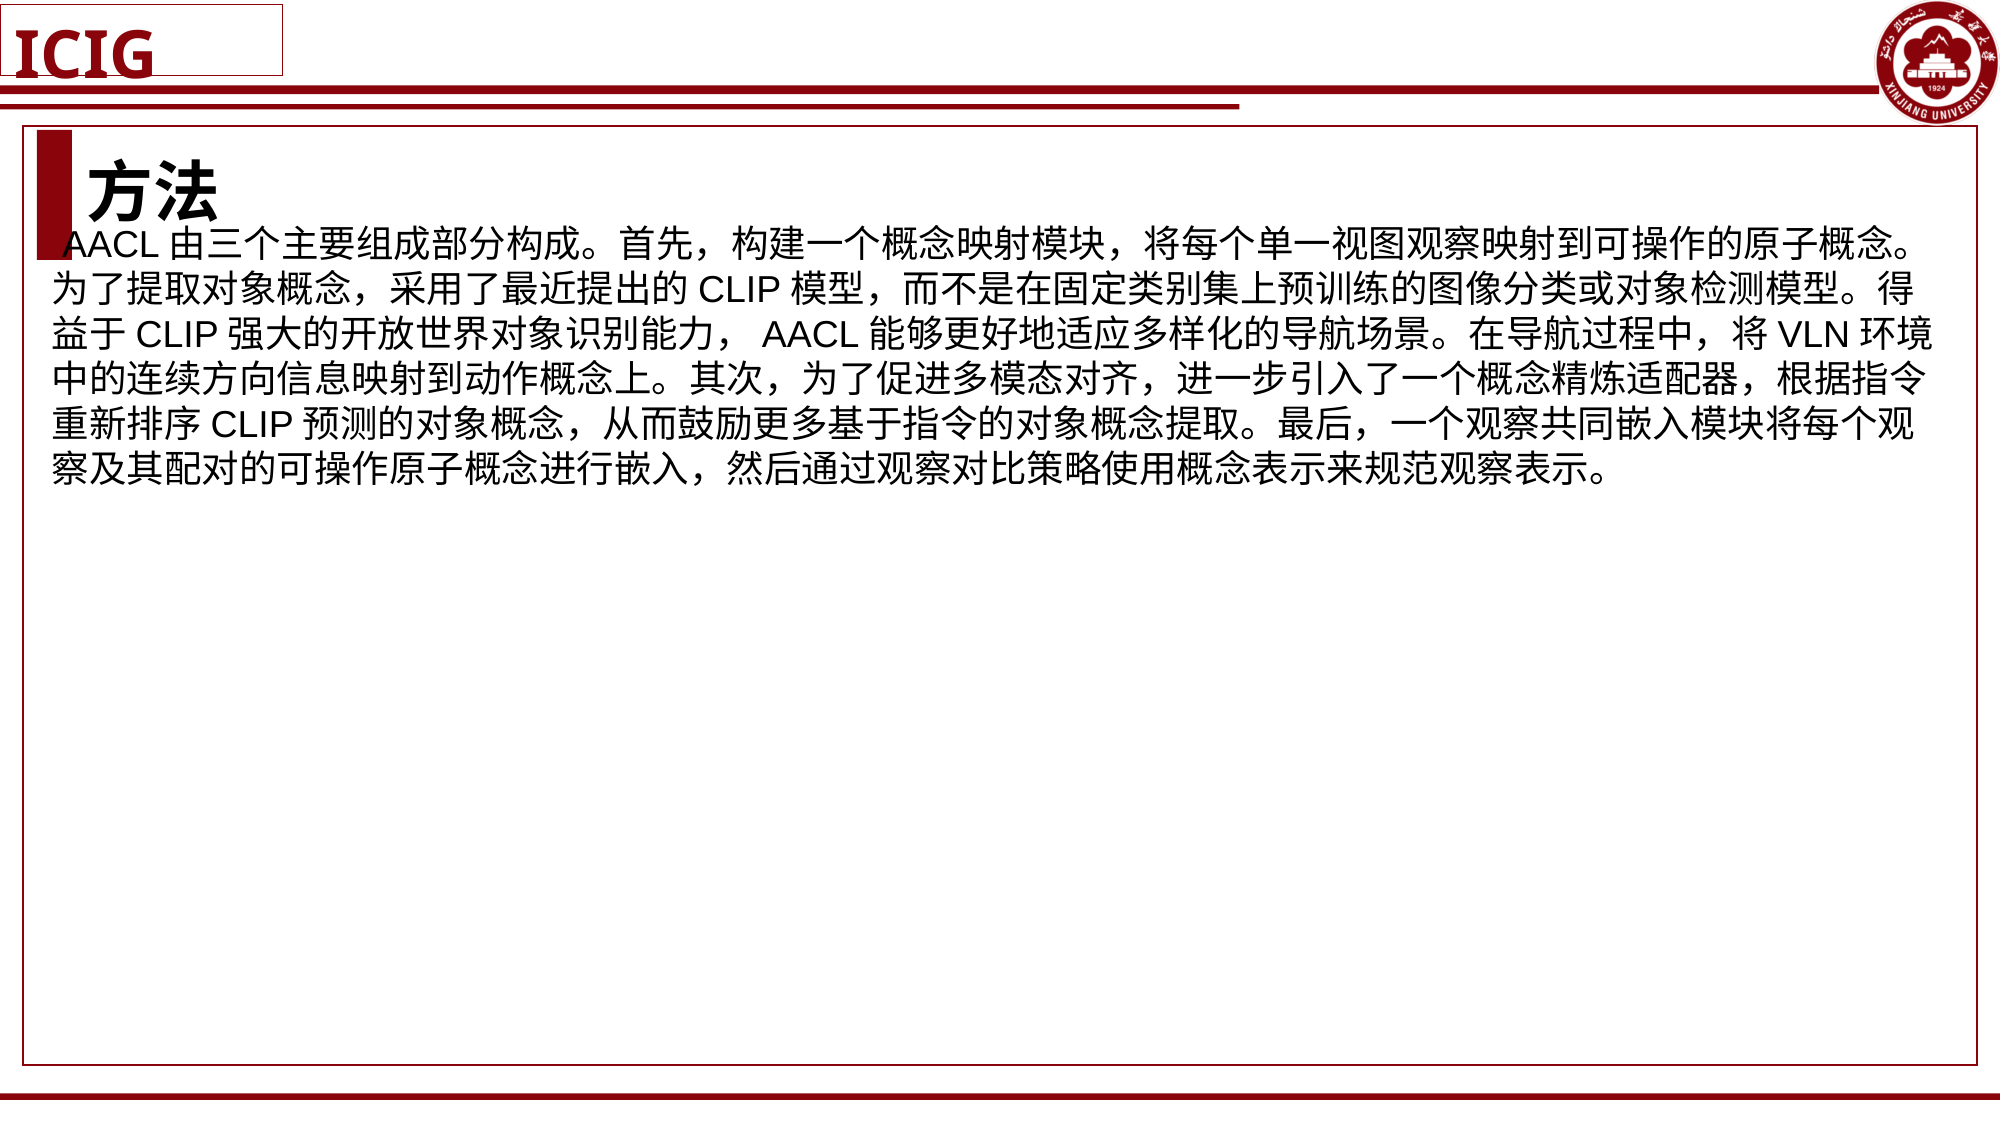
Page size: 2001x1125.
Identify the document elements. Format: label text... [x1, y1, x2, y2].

text_box [0, 1093, 2000, 1100]
text_box [0, 104, 1240, 110]
text_box [36, 129, 73, 212]
text_box ICIG [0, 4, 283, 76]
picture [1874, 0, 2000, 126]
text_box [0, 85, 1874, 95]
text_box AACL由三个主要组成部分构成。首先，构建一个概念映射模块，将每个单一视图观察映射到可操作的原子概念。为了提取对象概念，采用了最近提出的CLIP模型，而不是在固定类别集上预训练的图像分类或对象检测模型。得益于CLIP强大的开放世界对象识别能力，AACL能够更好地适应多样化的导航场景。在导航过程中，将VLN环境中的连续方向信息映射到动作概念上。其次，为了促进多模态对齐，进一步引入了一个概念精炼适配器，根据指令重新排序CLIP预测的对象概念，从而鼓励更多基于指令的对象概念提取。最后，一个观察共同嵌入模块将每个观察及其配对的可操作原子概念进行嵌入，然后通过观察对比策略使用概念表示来规范观察表示。 [36, 212, 1956, 1038]
text_box [22, 125, 1978, 1066]
